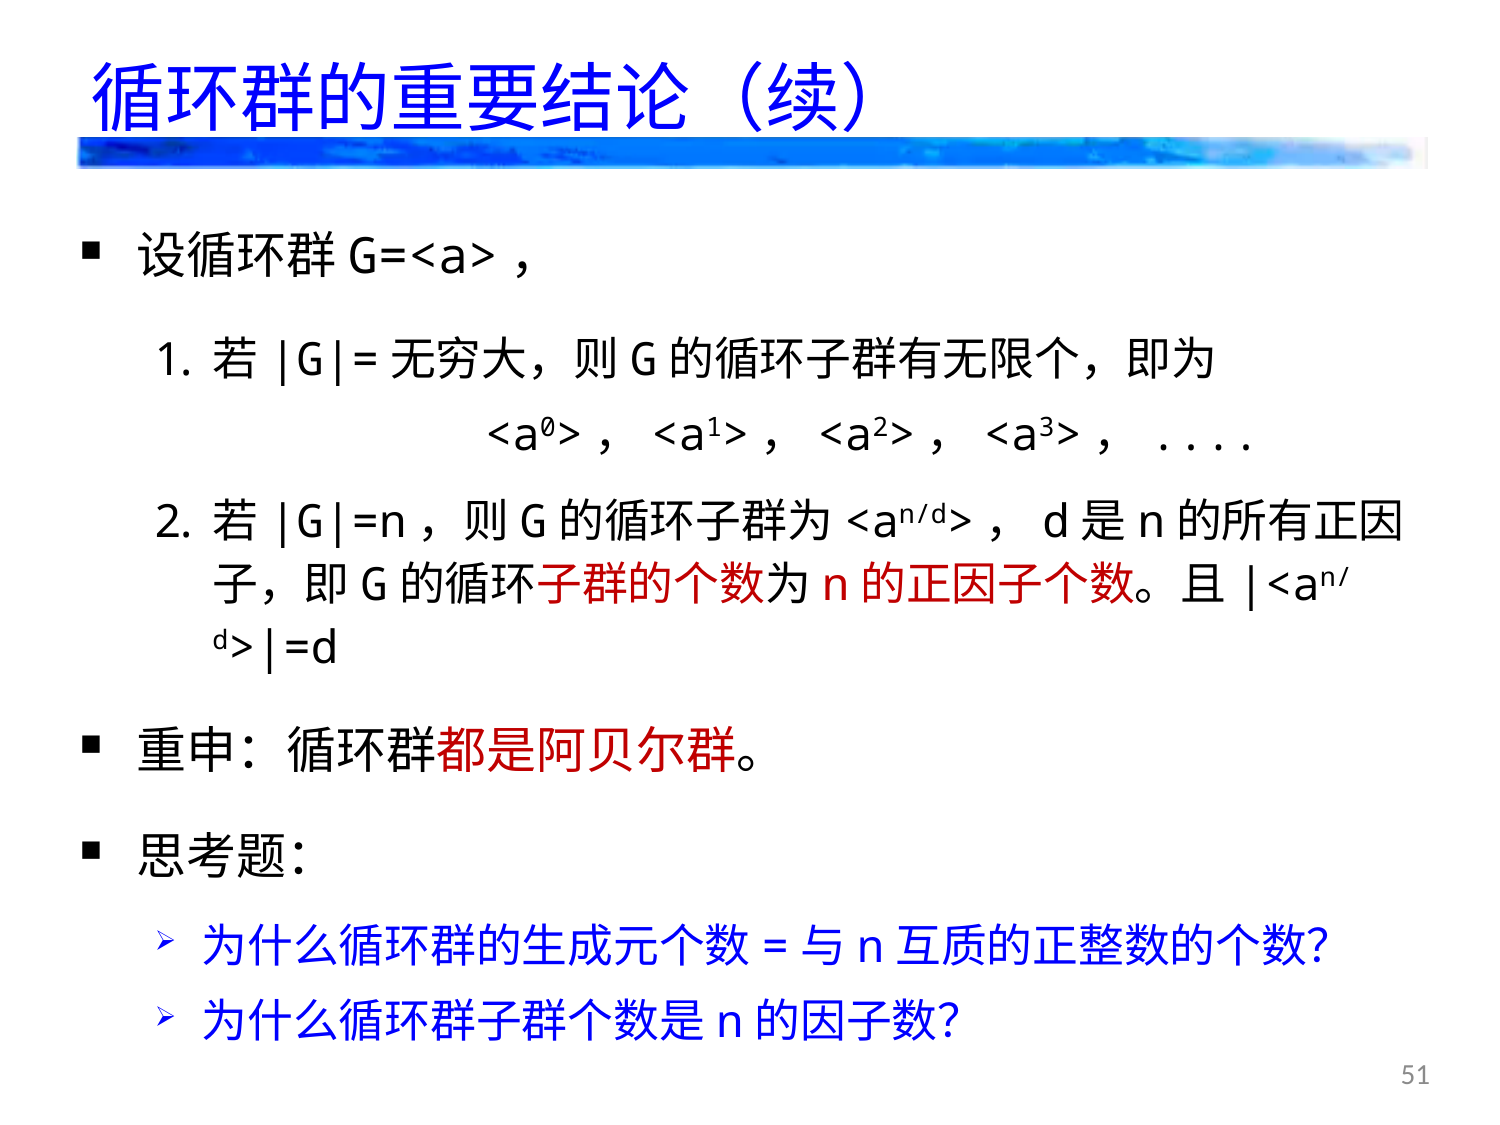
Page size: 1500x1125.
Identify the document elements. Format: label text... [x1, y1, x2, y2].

title 循环群的重要结论（续） [74, 42, 1426, 150]
picture [76, 137, 1428, 169]
slide_number 51 [1372, 1042, 1459, 1103]
list 设循环群G=<a>， 若|G|=无穷大，则G的循环子群有无限个，即为 <a0>，<a1>，<a2>，<a3>，.... 若|G|=n，则G的循环子群为<an/d>，d是n的所有正因子，即G的循环子群的个数为n的正因子个数。且|<an/d>|=d 重申：循环群都是阿贝尔群。 思考题： 为什么循环群的生成元个数=与n互质的正整数的个数？ 为什么循环群子群个数是n的因子数？ [64, 207, 1437, 1024]
